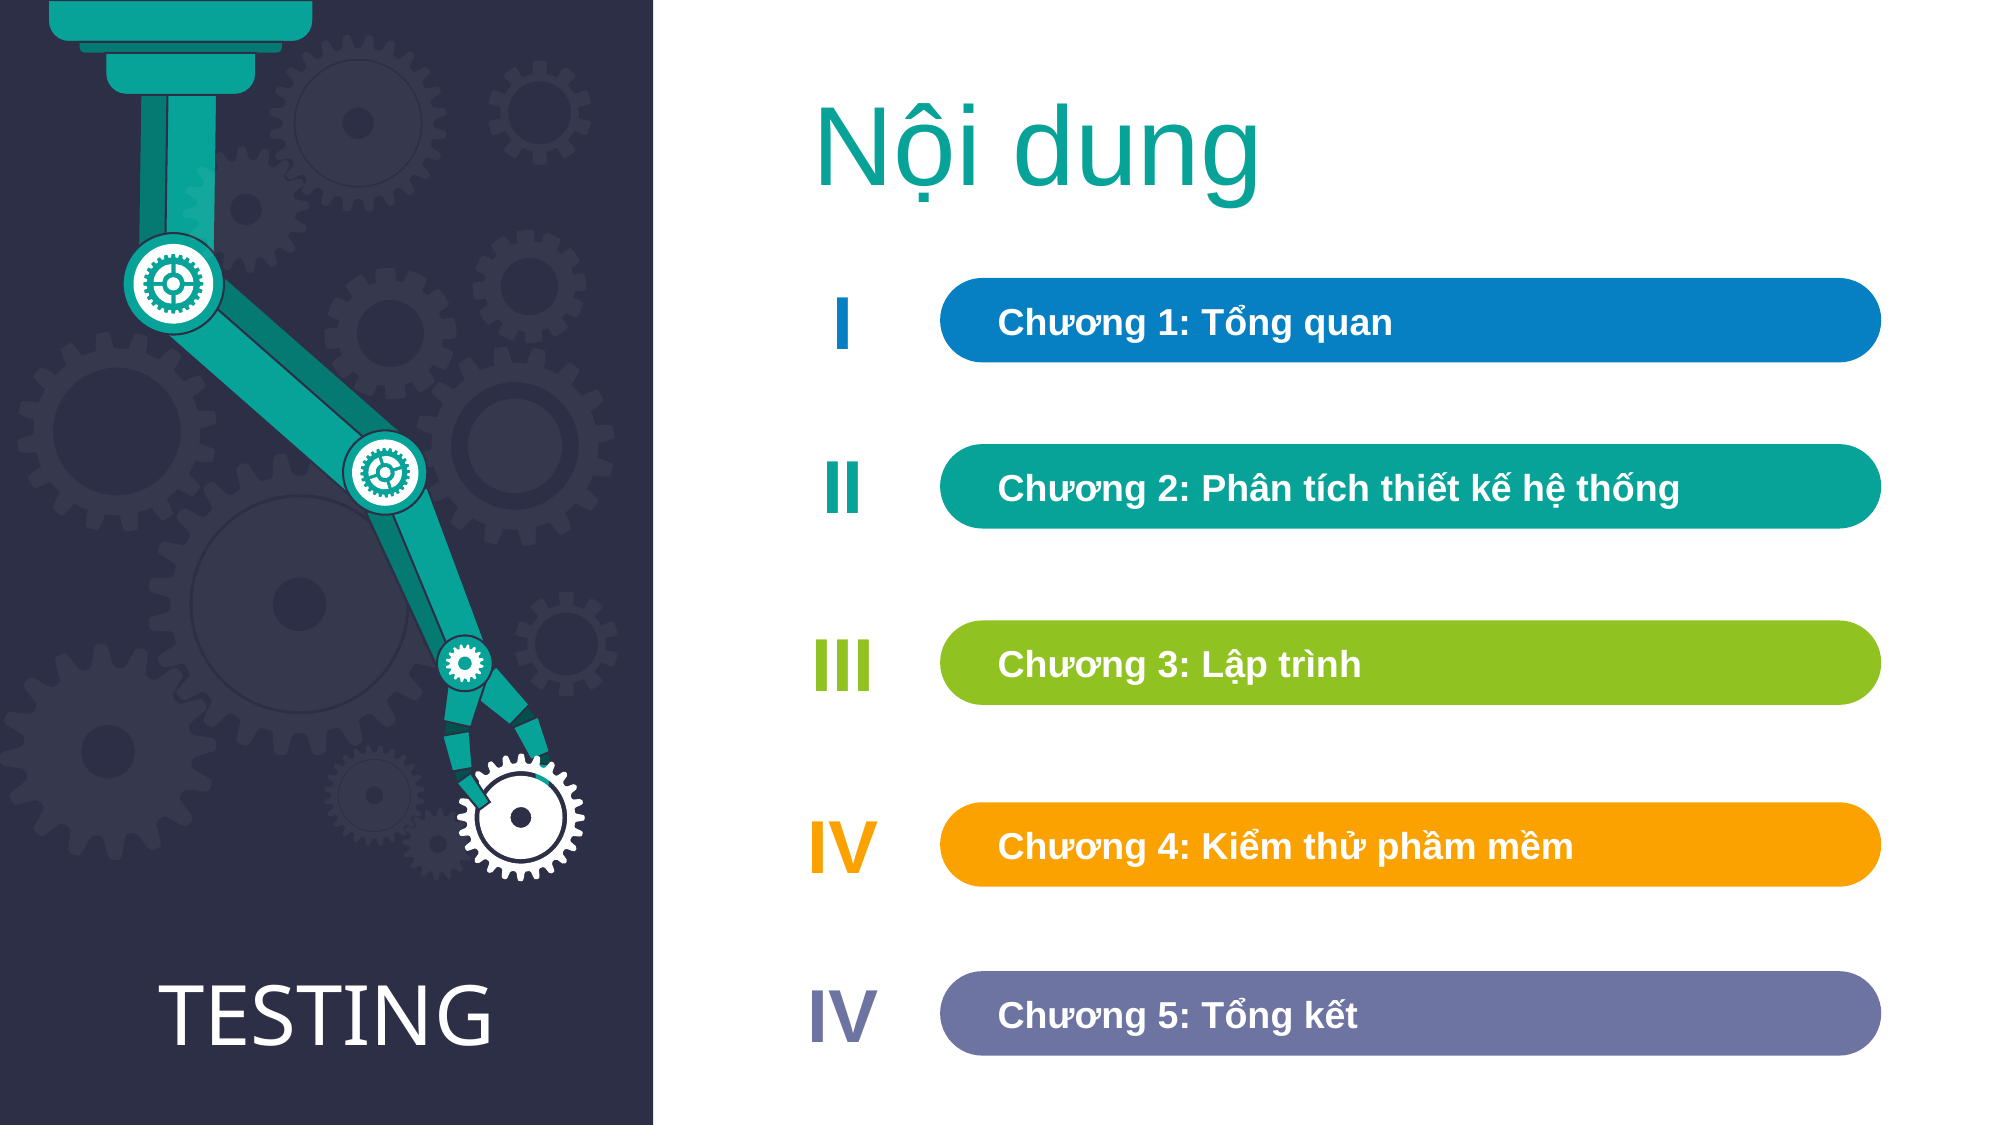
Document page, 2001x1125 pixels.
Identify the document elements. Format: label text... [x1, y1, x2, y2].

text_box IV [764, 791, 922, 897]
text_box Chương 1: Tổng quan [940, 277, 1882, 363]
text_box Chương 4: Kiểm thử phầm mềm [940, 802, 1882, 887]
text_box Chương 5: Tổng kết [940, 971, 1882, 1056]
text_box IV [764, 960, 922, 1065]
text_box I [764, 267, 922, 372]
text_box Nội dung [798, 65, 1882, 215]
text_box II [764, 431, 922, 536]
text_box Chương 3: Lập trình [940, 620, 1882, 705]
text_box III [764, 609, 922, 715]
text_box Chương 2: Phân tích thiết kế hệ thống [940, 444, 1882, 529]
